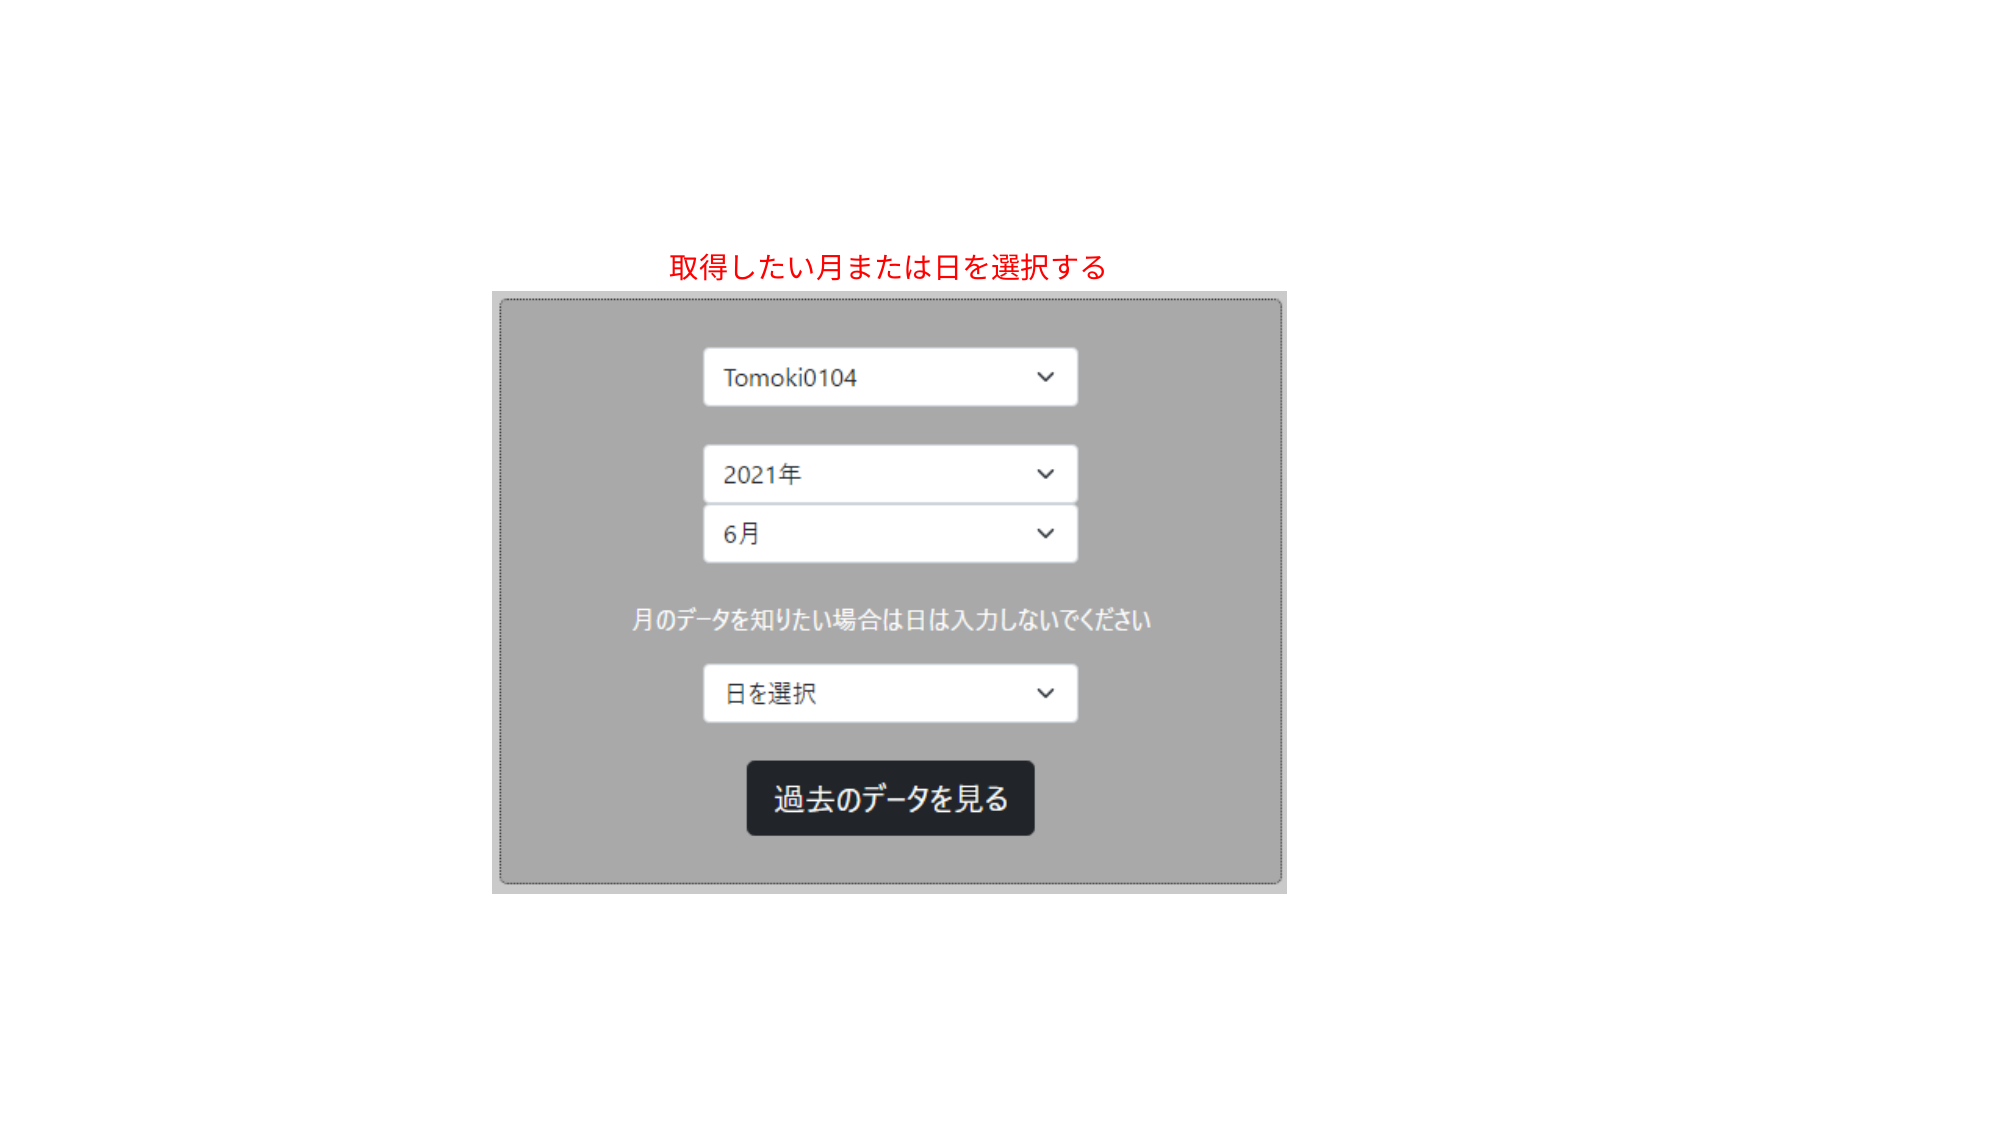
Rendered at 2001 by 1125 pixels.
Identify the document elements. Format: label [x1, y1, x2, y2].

text_box [492, 241, 1287, 894]
